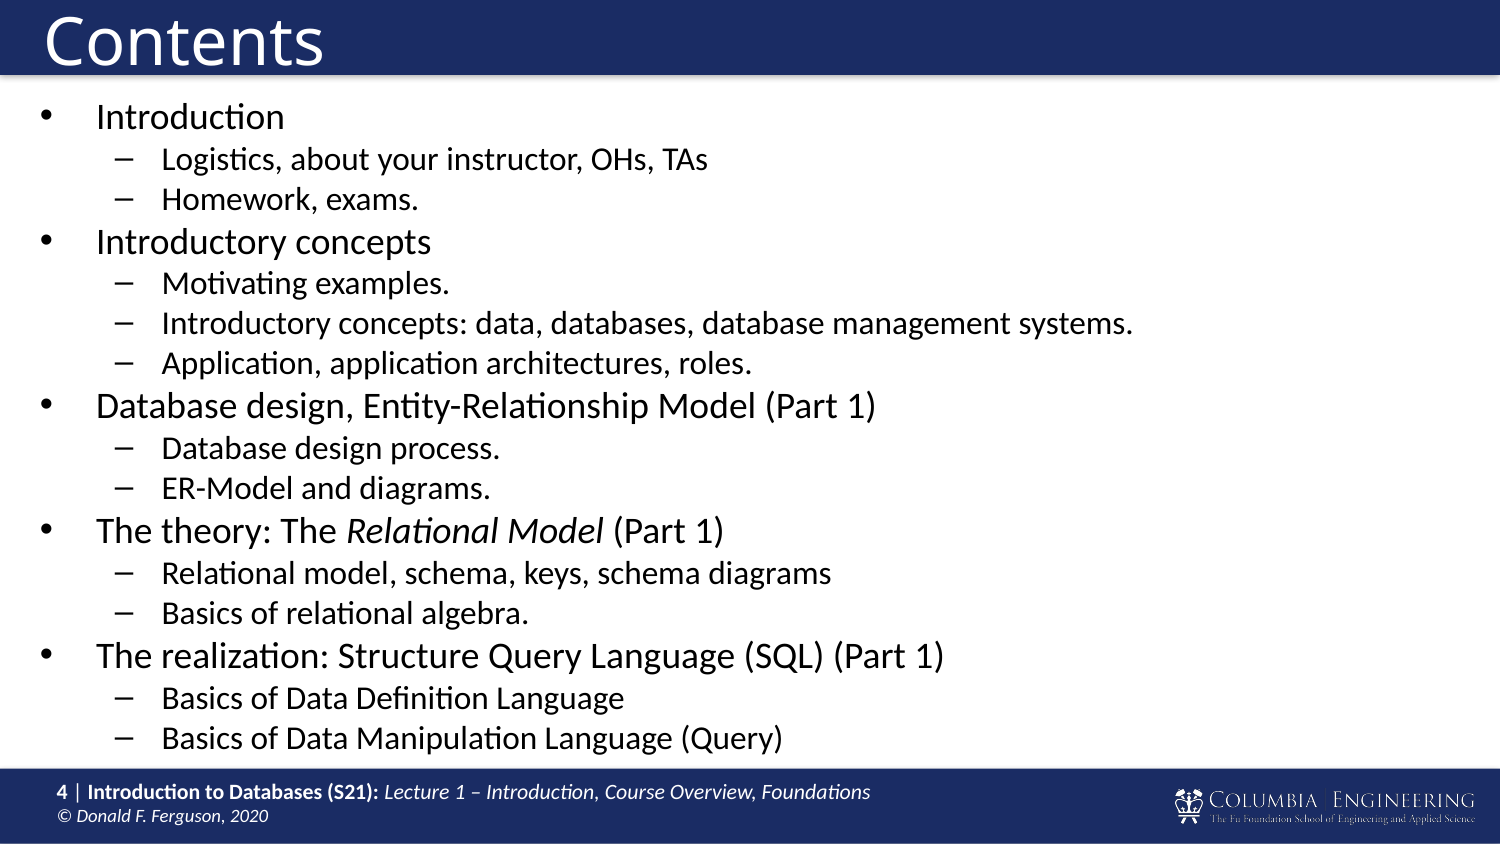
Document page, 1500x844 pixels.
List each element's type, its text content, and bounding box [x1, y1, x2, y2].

list Introduction Logistics, about your instructor, OHs, TAs Homework, exams. Introductory concepts Motivating examples. Introductory concepts: data, databases, database management systems. Application, application architectures, roles. Database design, Entity-Relationship Model (Part 1) Database design process. ER-Model and diagrams. The theory: The Relational Model (Part 1) Relational model, schema, keys, schema diagrams Basics of relational algebra. The realization: Structure Query Language (SQL) (Part 1) Basics of Data Definition Language Basics of Data Manipulation Language (Query) [24, 84, 1475, 760]
title Contents [28, 0, 1450, 73]
